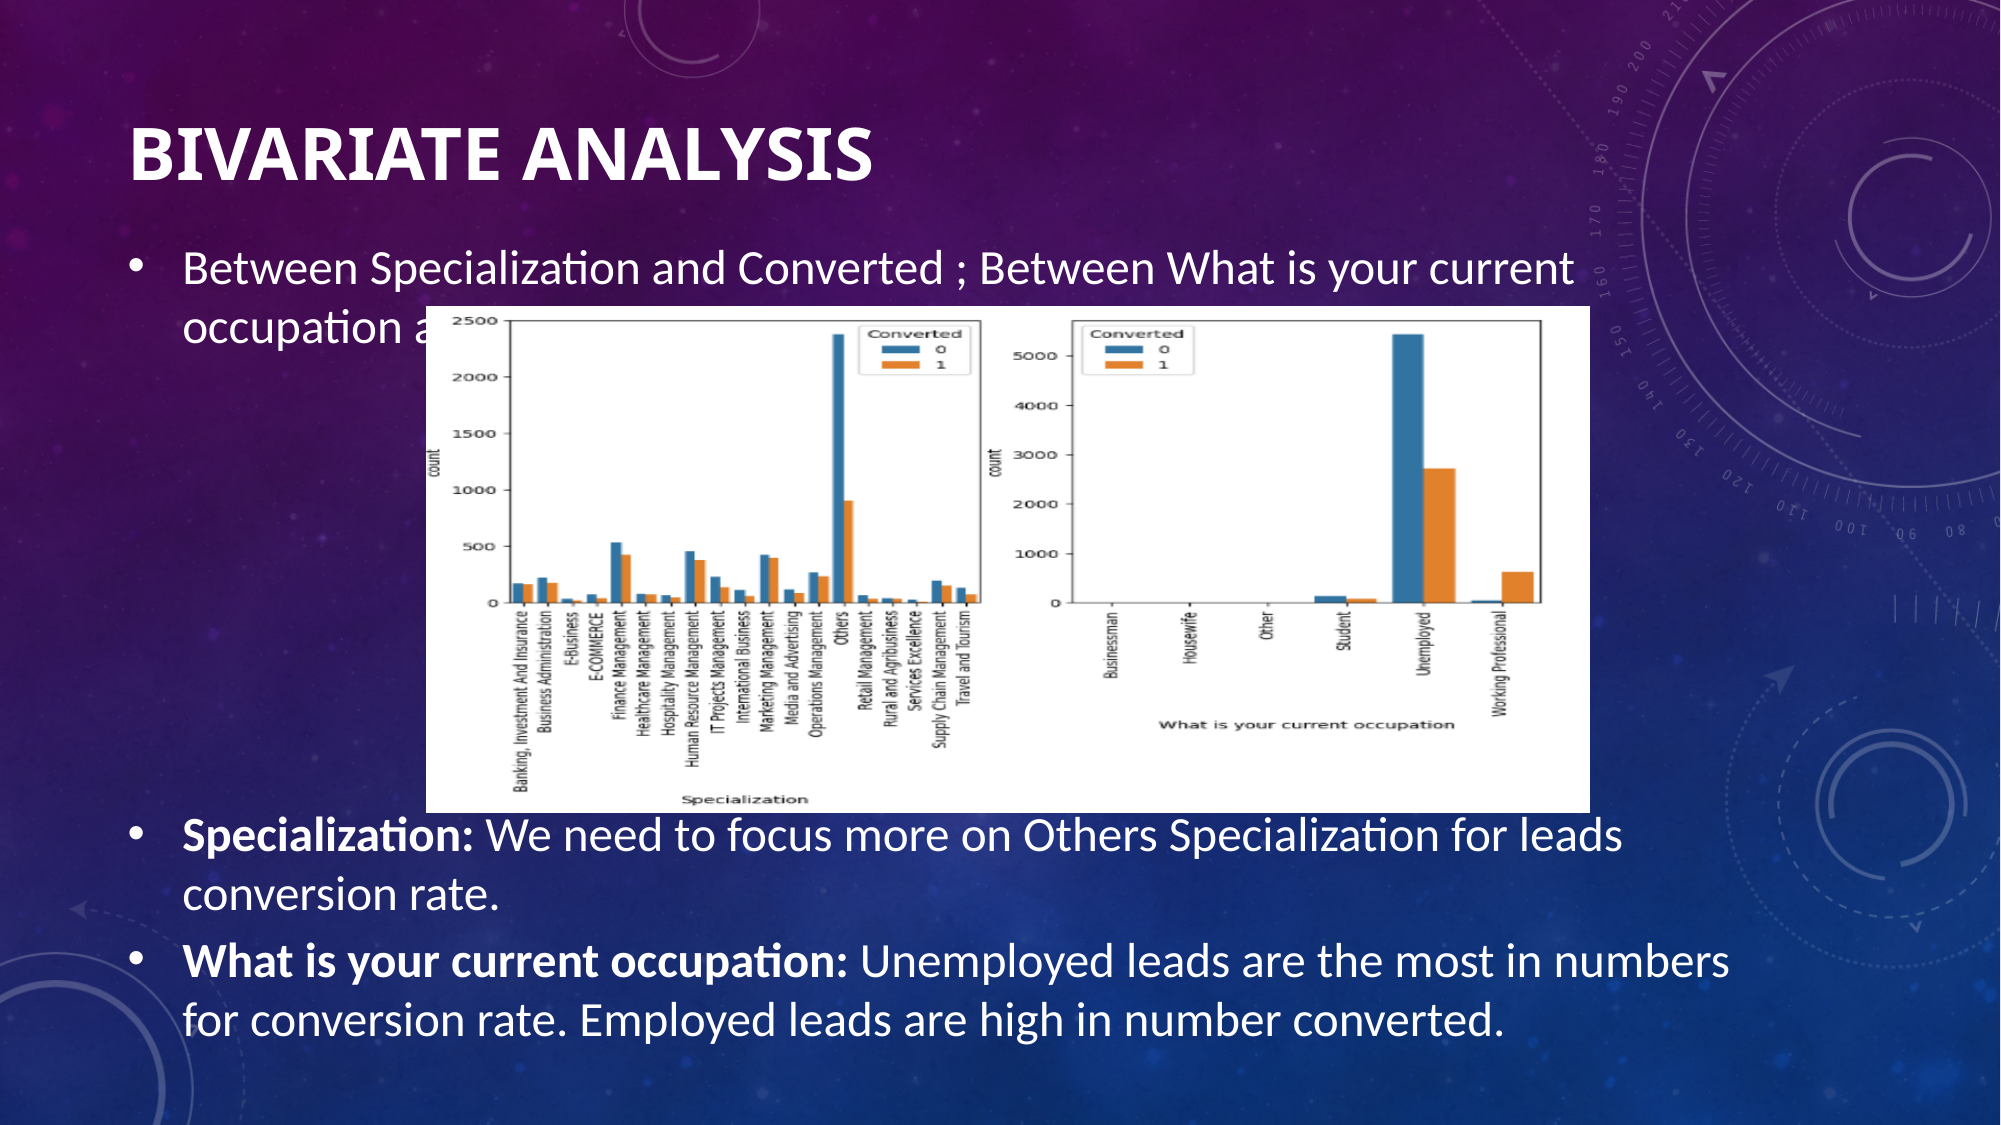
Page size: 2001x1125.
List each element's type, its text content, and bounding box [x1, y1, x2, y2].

list Between Specialization and Converted ; Between What is your current occupation and Converted Specialization: We need to focus more on Others Specialization for leads conversion rate. What is your current occupation: Unemployed leads are the most in numbers for conversion rate. Employed leads are high in number converted. [112, 203, 1775, 1069]
title Bivariate analysis [112, 99, 1775, 203]
picture [0, 0, 2001, 1125]
